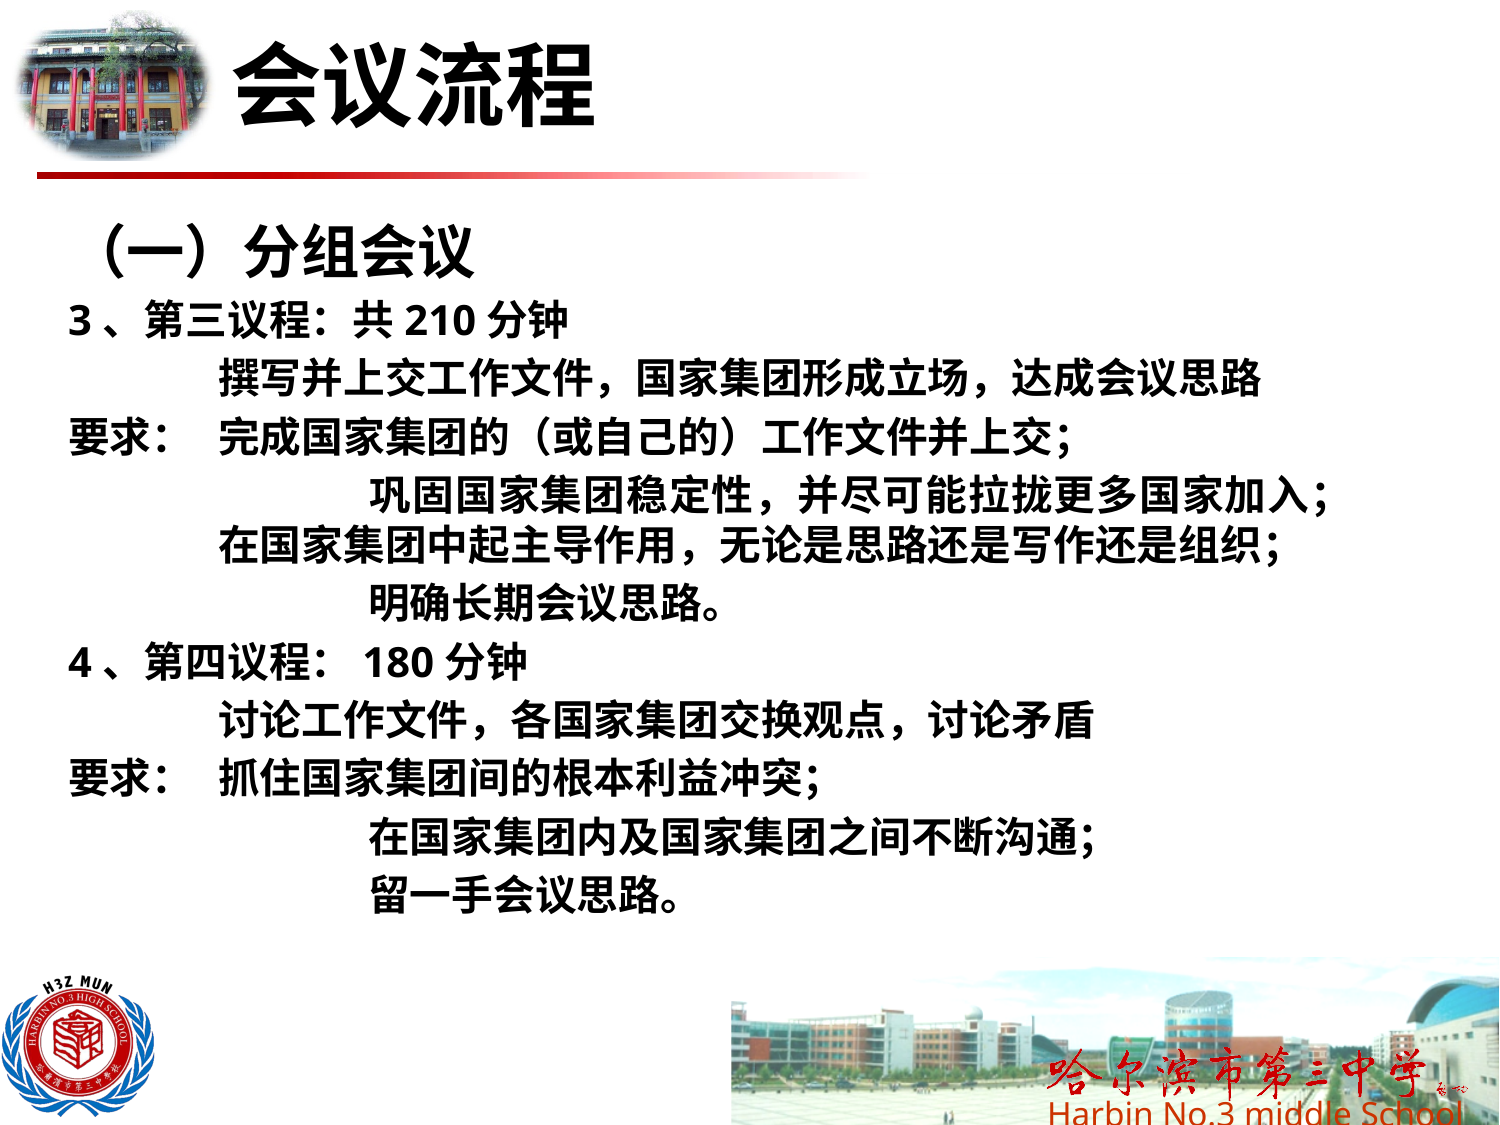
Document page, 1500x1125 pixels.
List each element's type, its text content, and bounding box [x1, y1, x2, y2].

picture [11, 10, 219, 161]
picture [1045, 1046, 1471, 1106]
title 会议流程 [214, 11, 963, 154]
text_box （一）分组会议 3、第三议程：共210分钟 撰写并上交工作文件，国家集团形成立场，达成会议思路 要求： 完成国家集团的（或自己的）工作文件并上交； 巩固国家集团稳定性，并尽可能拉拢更多国家加入； 在国家集团中起主导作用，无论是思路还是写作还是组织； 明确长期会议思路。 4、第四议程：180分钟 讨论工作文件，各国家集团交换观点，讨论矛盾 要求： 抓住国家集团间的根本利益冲突； 在国家集团内及国家集团之间不断沟通； 留一手会议思路。 [53, 207, 1459, 970]
picture [0, 969, 156, 1125]
